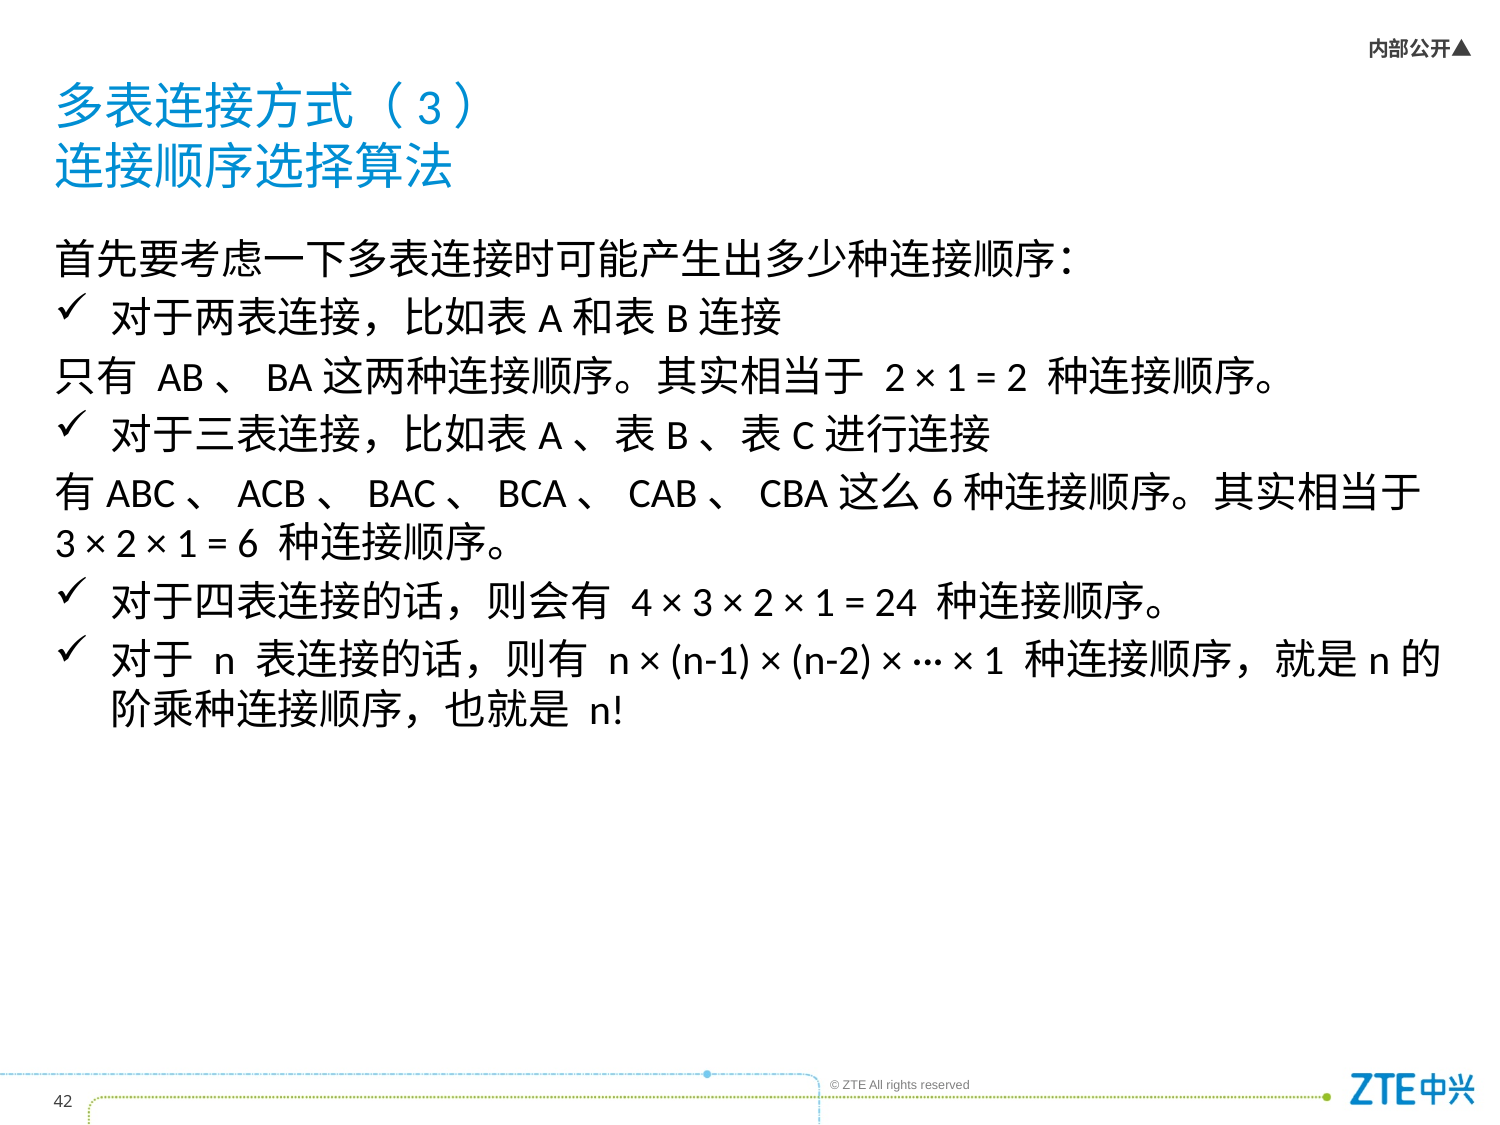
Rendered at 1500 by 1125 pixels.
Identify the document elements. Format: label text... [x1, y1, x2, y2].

picture [0, 281, 1500, 1125]
list 首先要考虑一下多表连接时可能产生出多少种连接顺序： 对于两表连接，比如表A和表B连接 只有 AB、BA这两种连接顺序。其实相当于 2 × 1 = 2 种连接顺序。 对于三表连接，比如表A、表B、表C进行连接 有ABC、ACB、BAC、BCA、CAB、CBA这么6种连接顺序。其实相当于 3 × 2 × 1 = 6 种连接顺序。 对于四表连接的话，则会有 4 × 3 × 2 × 1 = 24 种连接顺序。 对于 n 表连接的话，则有 n × (n-1) × (n-2) × ··· × 1 种连接顺序，就是n的阶乘种连接顺序，也就是 n! [54, 232, 1453, 1036]
title 多表连接方式（3） 连接顺序选择算法 [54, 74, 1453, 232]
